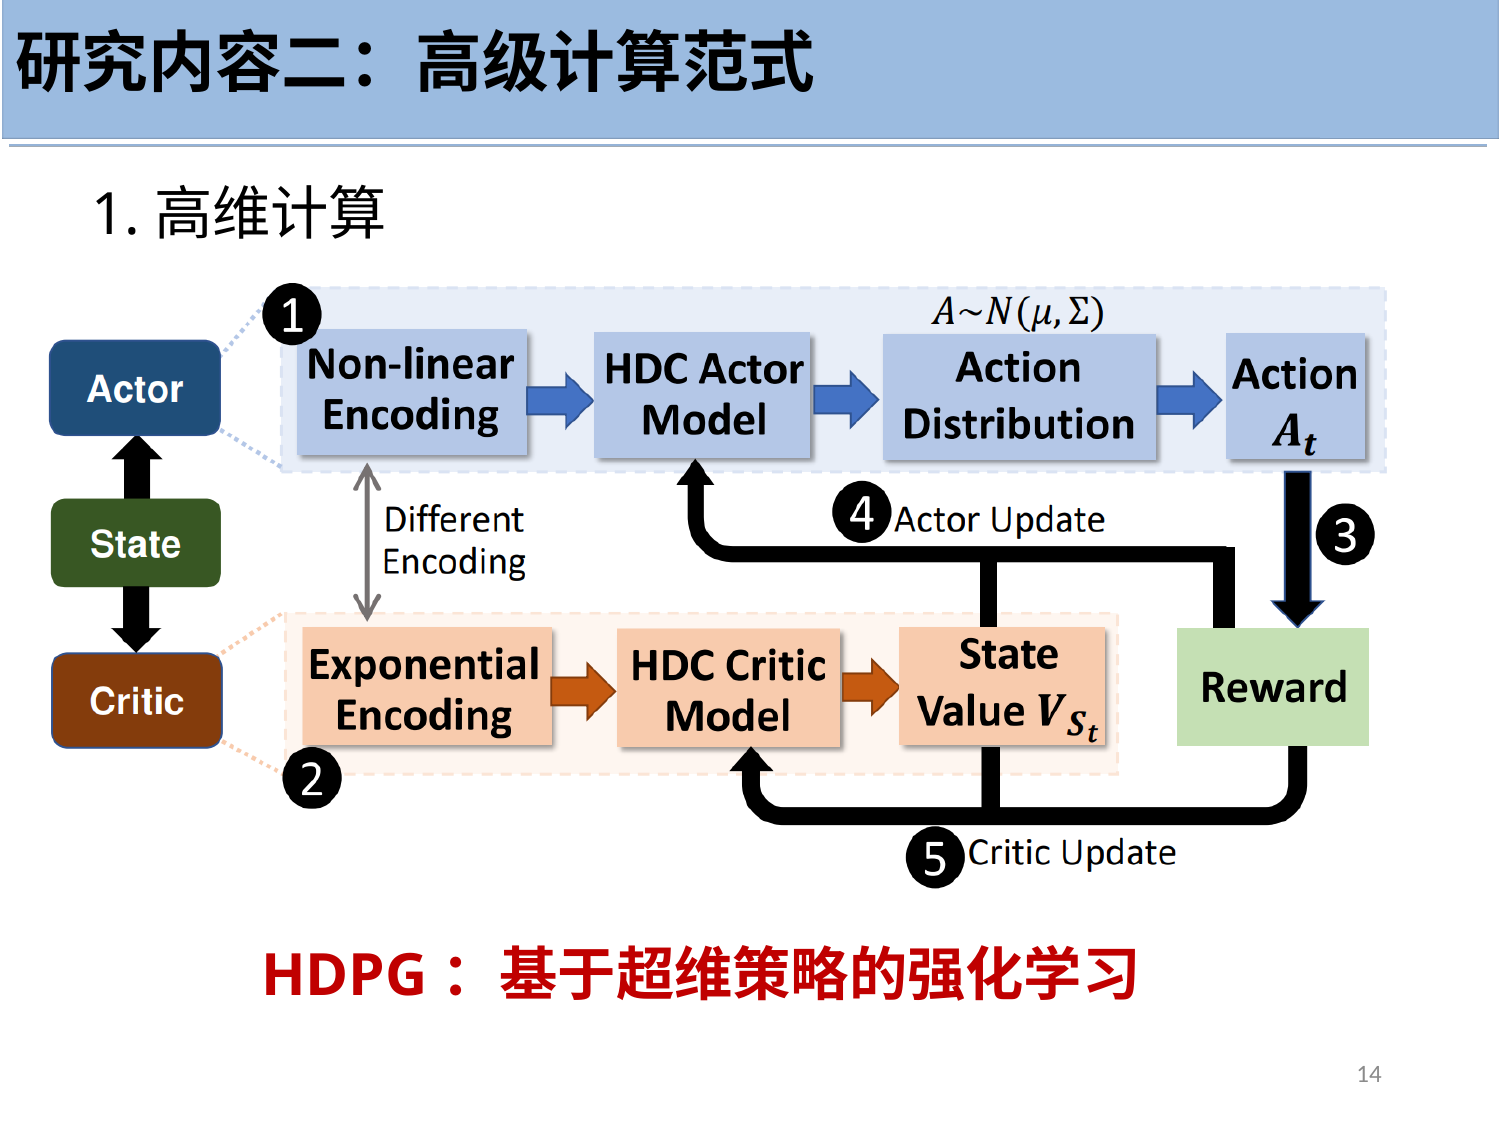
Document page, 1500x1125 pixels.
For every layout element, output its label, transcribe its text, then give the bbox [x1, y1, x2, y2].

slide_number 14 [1059, 1042, 1397, 1103]
text_box HDPG：基于超维策略的强化学习 [129, 929, 1272, 1015]
text_box 1.高维计算 [76, 177, 1427, 260]
picture [0, 0, 1500, 147]
picture [26, 269, 1397, 891]
